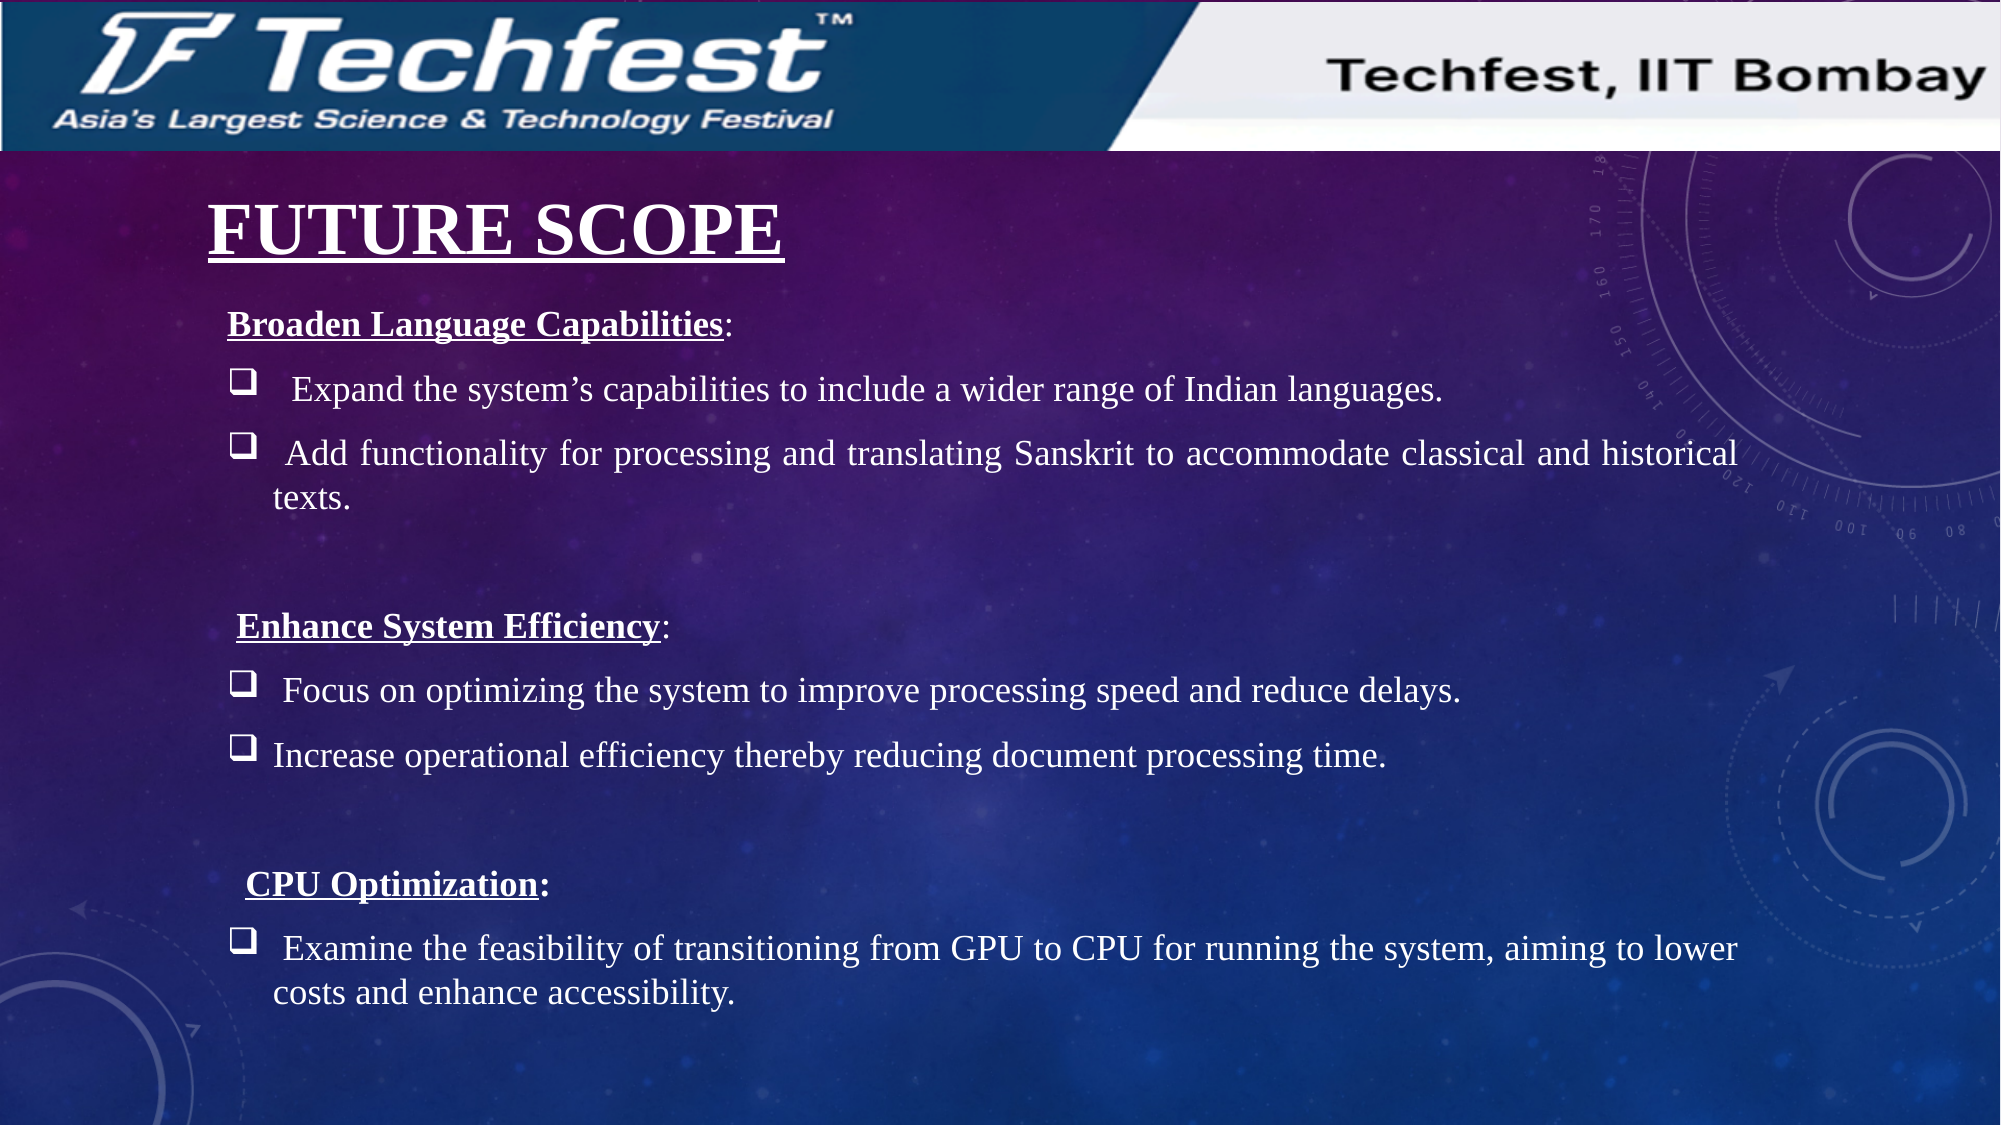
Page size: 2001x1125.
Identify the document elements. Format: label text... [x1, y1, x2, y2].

picture [0, 0, 2001, 1125]
list Broaden Language Capabilities: Expand the system’s capabilities to include a wider range of Indian languages. Add functionality for processing and translating Sanskrit to accommodate classical and historical texts. Enhance System Efficiency: Focus on optimizing the system to improve processing speed and reduce delays. Increase operational efficiency thereby reducing document processing time. CPU Optimization: Examine the feasibility of transitioning from GPU to CPU for running the system, aiming to lower costs and enhance accessibility. [212, 291, 1756, 1021]
title Future Scope [192, 165, 1855, 344]
